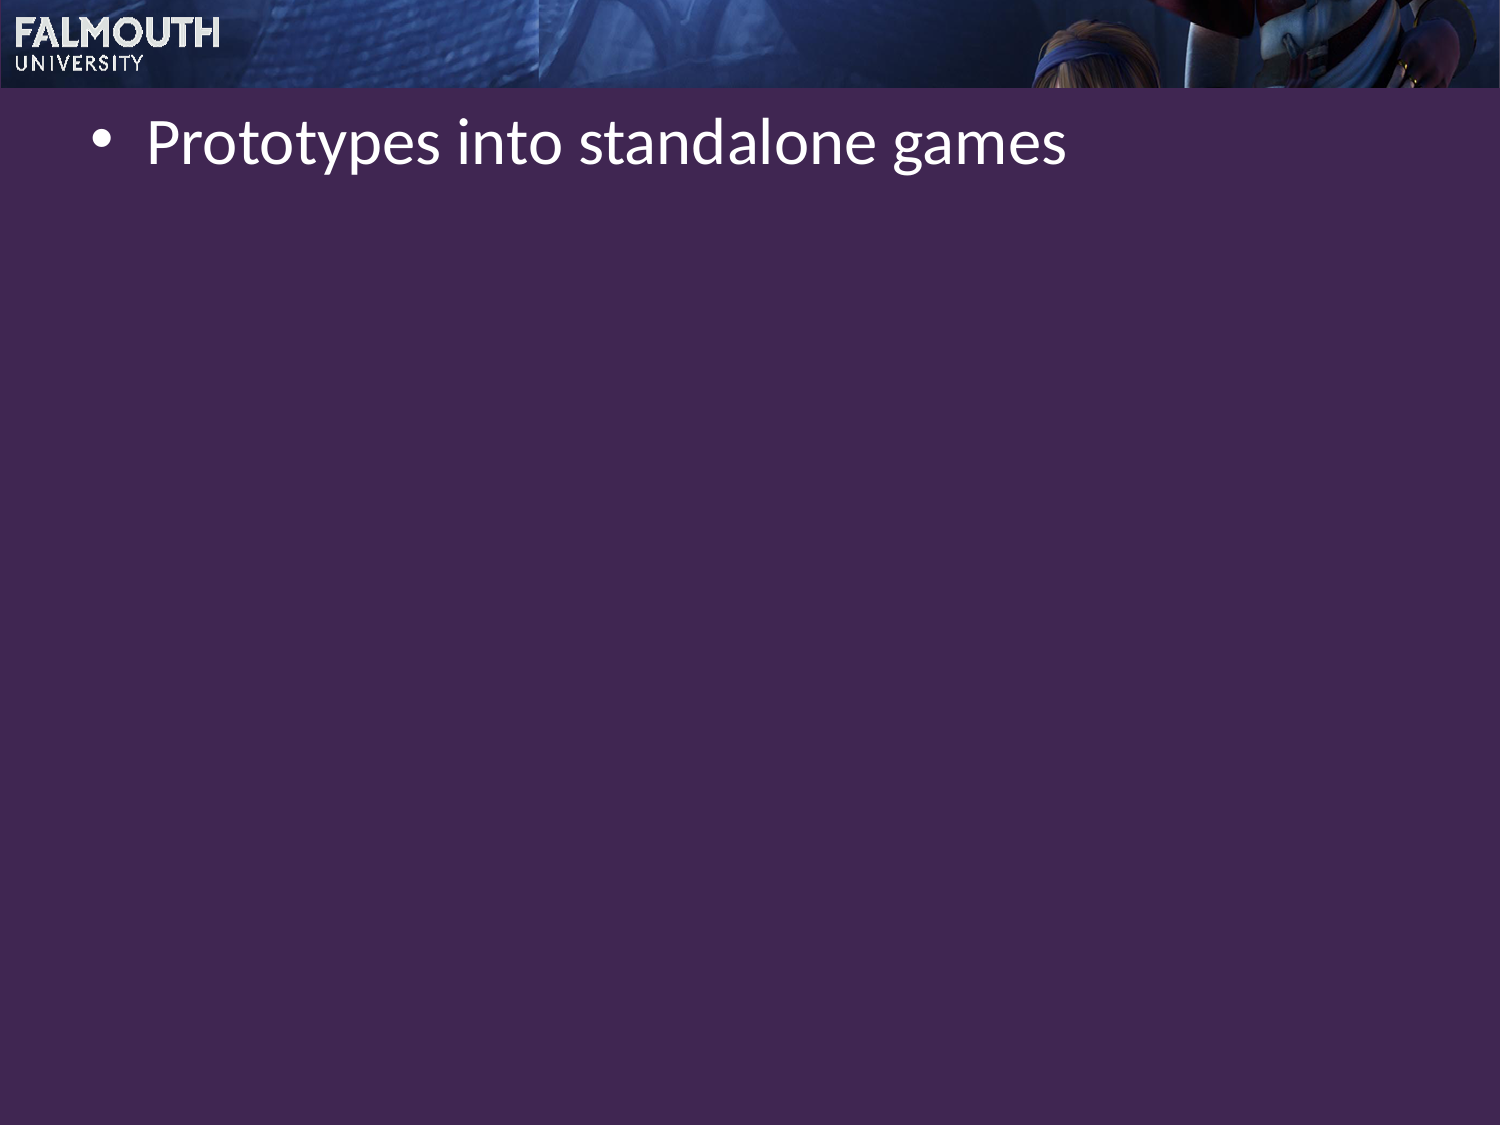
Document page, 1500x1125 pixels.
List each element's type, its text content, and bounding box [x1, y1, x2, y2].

list Prototypes into standalone games [75, 90, 1425, 1125]
picture [0, 0, 1500, 90]
